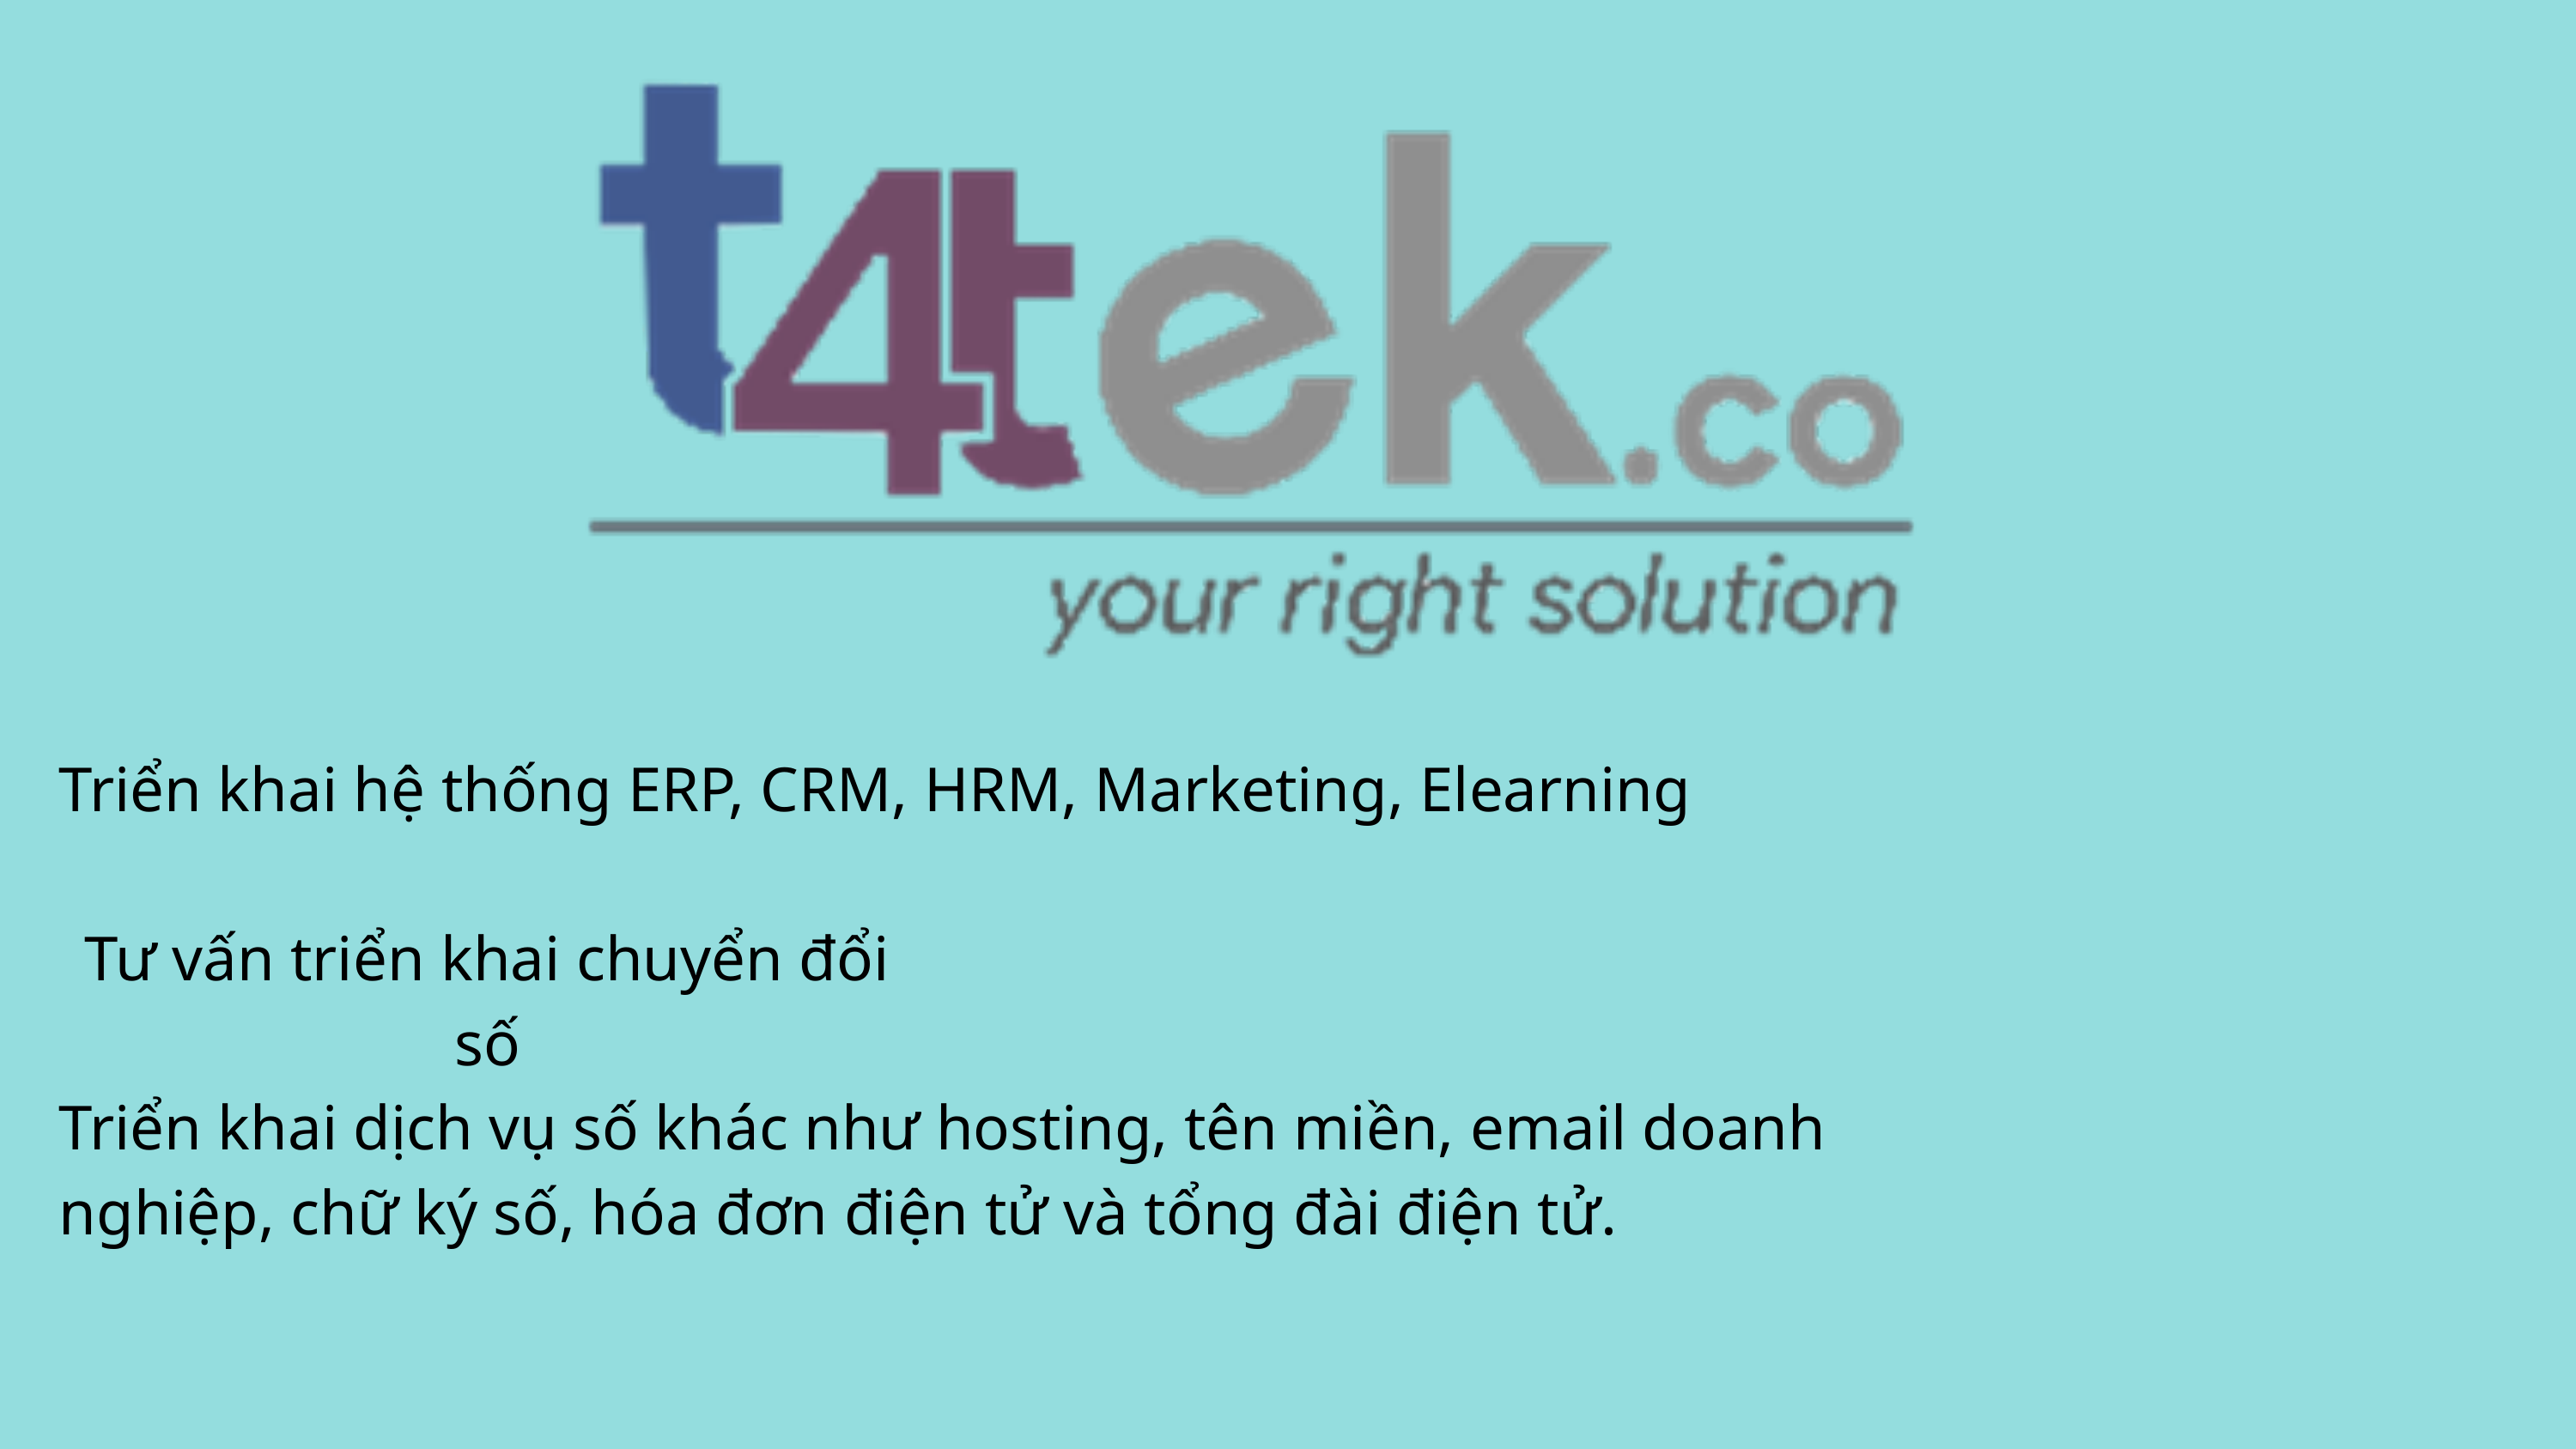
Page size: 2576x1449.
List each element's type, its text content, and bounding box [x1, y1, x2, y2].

text_box Triển khai dịch vụ số khác như hosting, tên miền, email doanh nghiệp, chữ ký số, hóa đơn điện tử và tổng đài điện tử. [58, 1076, 1905, 1247]
text_box Tư vấn triển khai chuyển đổi số [58, 907, 916, 1076]
text_box [560, 44, 1935, 682]
text_box Triển khai hệ thống ERP, CRM, HRM, Marketing, Elearning [58, 738, 1842, 824]
